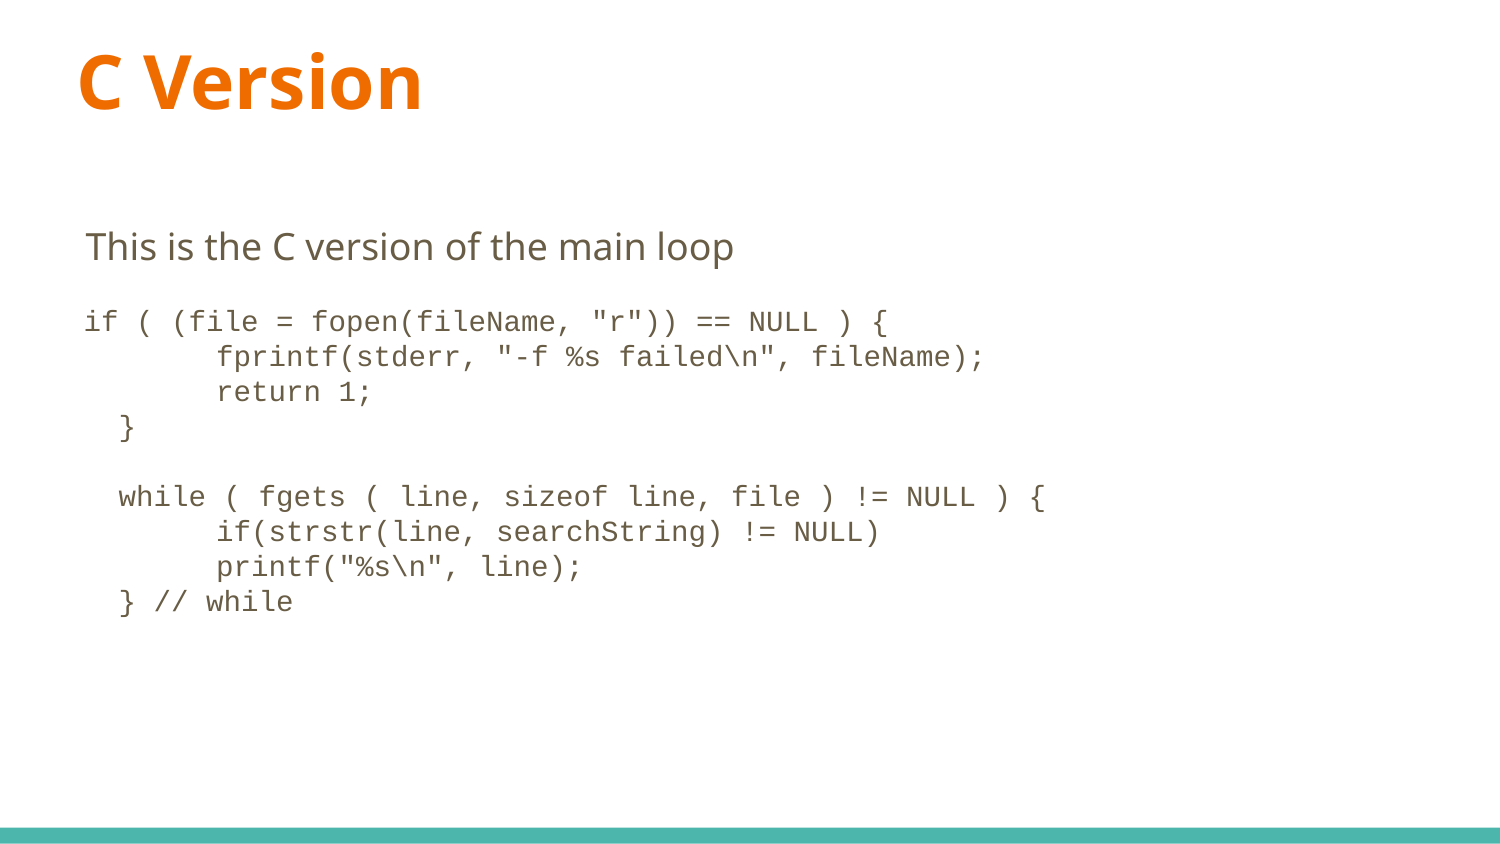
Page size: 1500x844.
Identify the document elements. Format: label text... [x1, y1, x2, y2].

list This is the C version of the main loop if ( (file = fopen(fileName, "r")) == NULL ) { fprintf(stderr, "-f %s failed\n", fileName); return 1; } while ( fgets ( line, sizeof line, file ) != NULL ) { if(strstr(line, searchString) != NULL) printf("%s\n", line); } // while [51, 207, 1449, 750]
title C Version [61, 19, 1459, 136]
